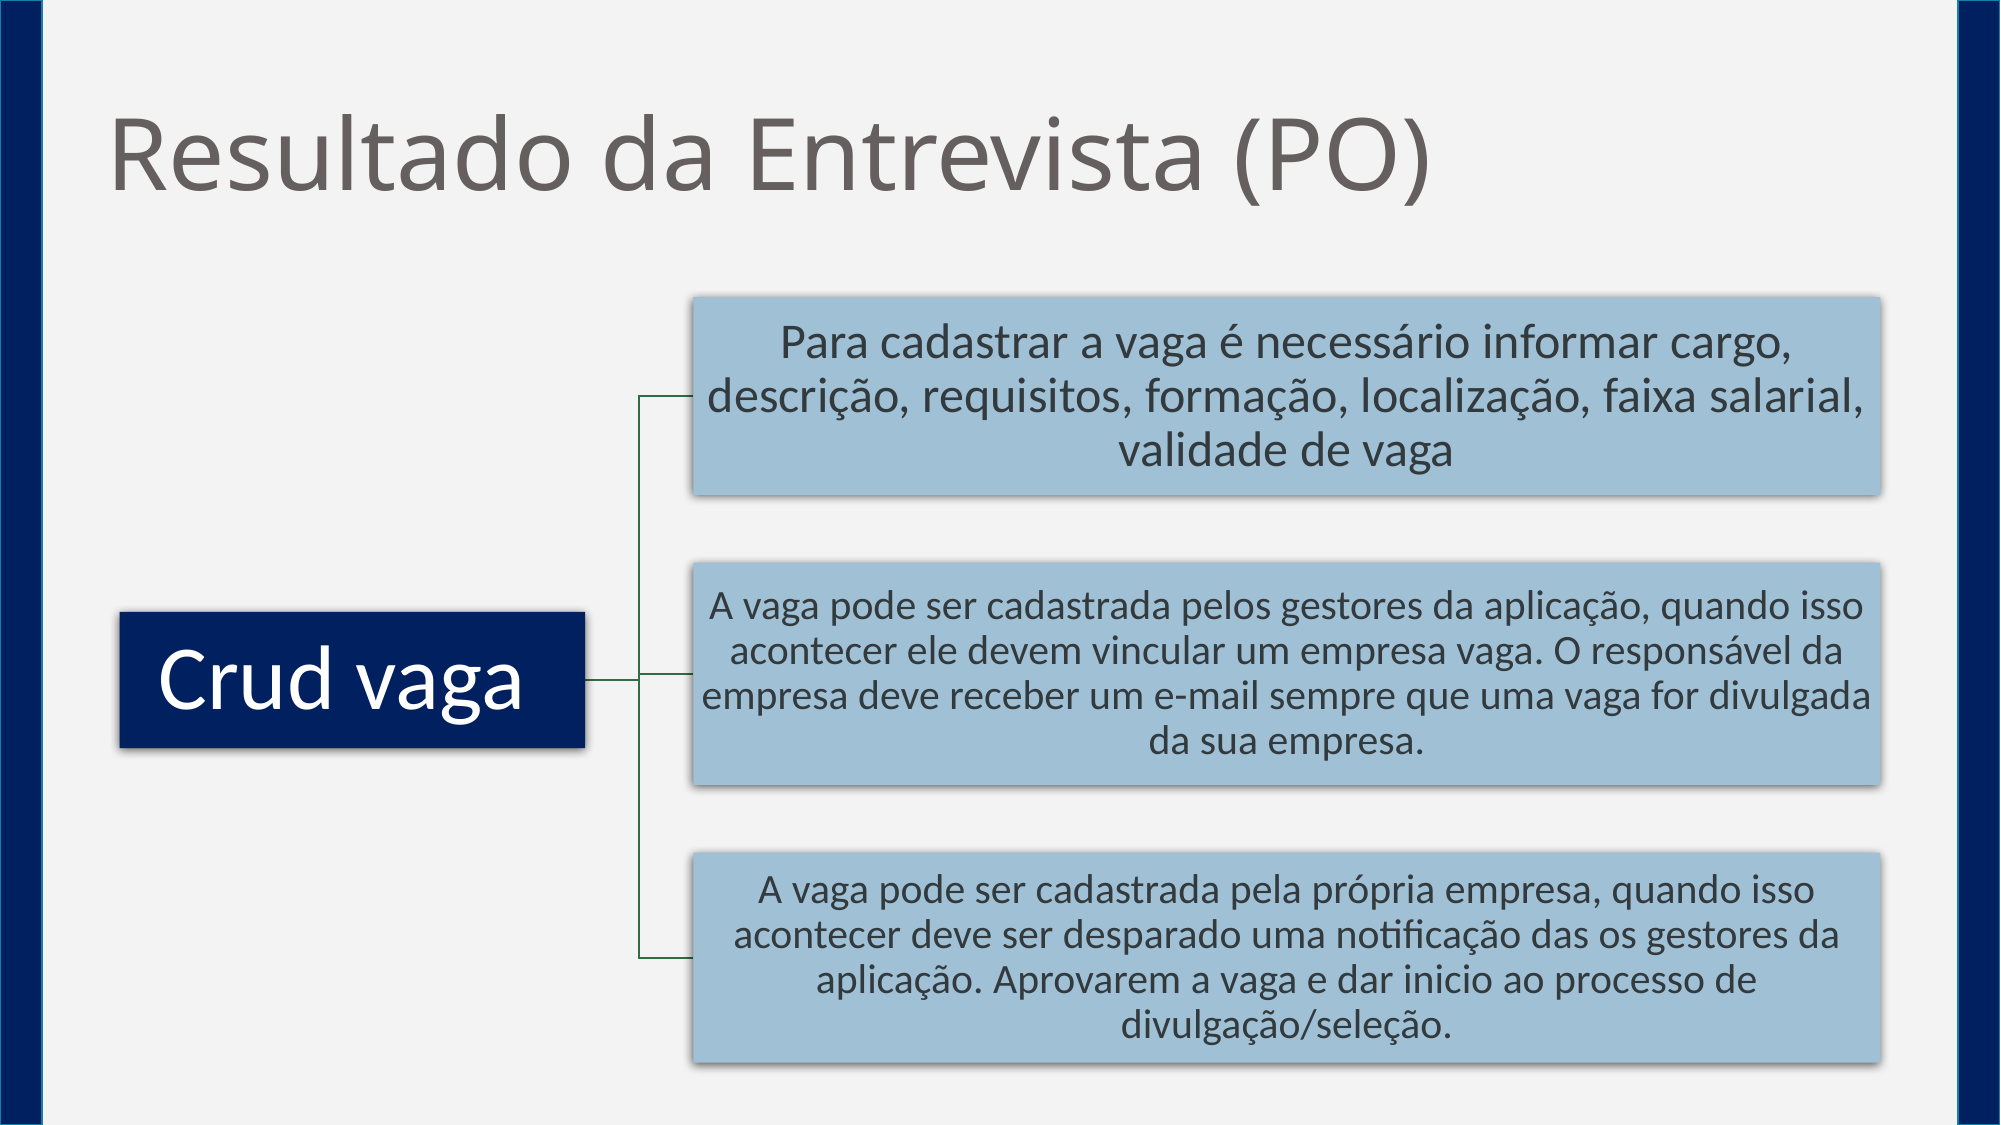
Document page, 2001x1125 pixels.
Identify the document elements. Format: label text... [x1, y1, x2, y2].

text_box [113, 297, 1887, 1064]
title Resultado da Entrevista (PO) [91, 61, 1574, 220]
text_box [0, 0, 43, 1125]
text_box [1957, 0, 2000, 1125]
